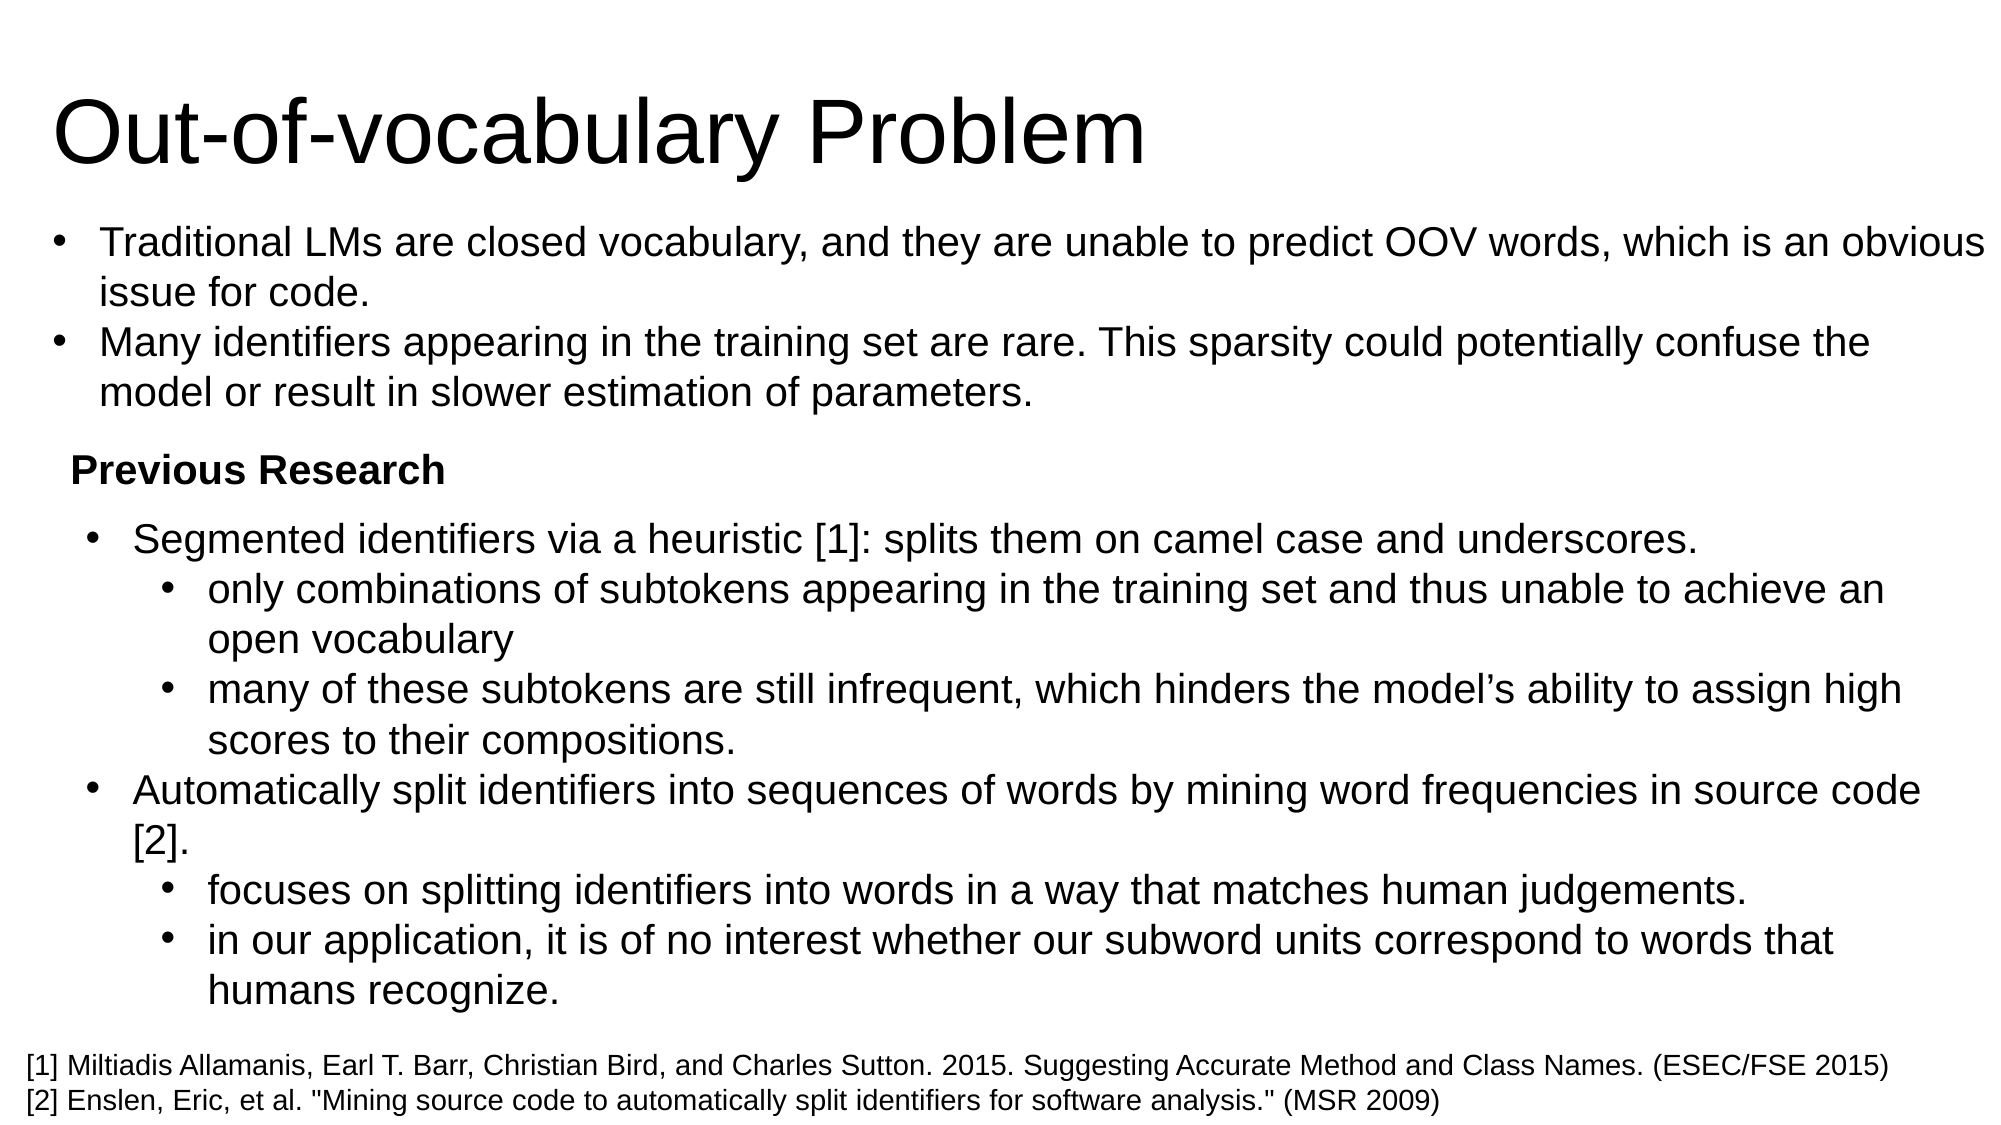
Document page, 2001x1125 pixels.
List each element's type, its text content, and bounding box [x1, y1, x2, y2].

text_box Out-of-vocabulary Problem [37, 24, 1763, 207]
text_box Traditional LMs are closed vocabulary, and they are unable to predict OOV words, which is an obvious issue for code. Many identifiers appearing in the training set are rare. This sparsity could potentially confuse the model or result in slower estimation of parameters. [37, 207, 2000, 423]
text_box Previous Research [55, 435, 462, 501]
text_box Segmented identifiers via a heuristic [1]: splits them on camel case and underscores. only combinations of subtokens appearing in the training set and thus unable to achieve an open vocabulary many of these subtokens are still infrequent, which hinders the model’s ability to assign high scores to their compositions. Automatically split identifiers into sequences of words by mining word frequencies in source code [2]. focuses on splitting identifiers into words in a way that matches human judgements. in our application, it is of no interest whether our subword units correspond to words that humans recognize. [70, 504, 2000, 1020]
text_box [1] Miltiadis Allamanis, Earl T. Barr, Christian Bird, and Charles Sutton. 2015. Suggesting Accurate Method and Class Names. (ESEC/FSE 2015) [2] Enslen, Eric, et al. "Mining source code to automatically split identifiers for software analysis." (MSR 2009) [11, 1039, 2000, 1124]
